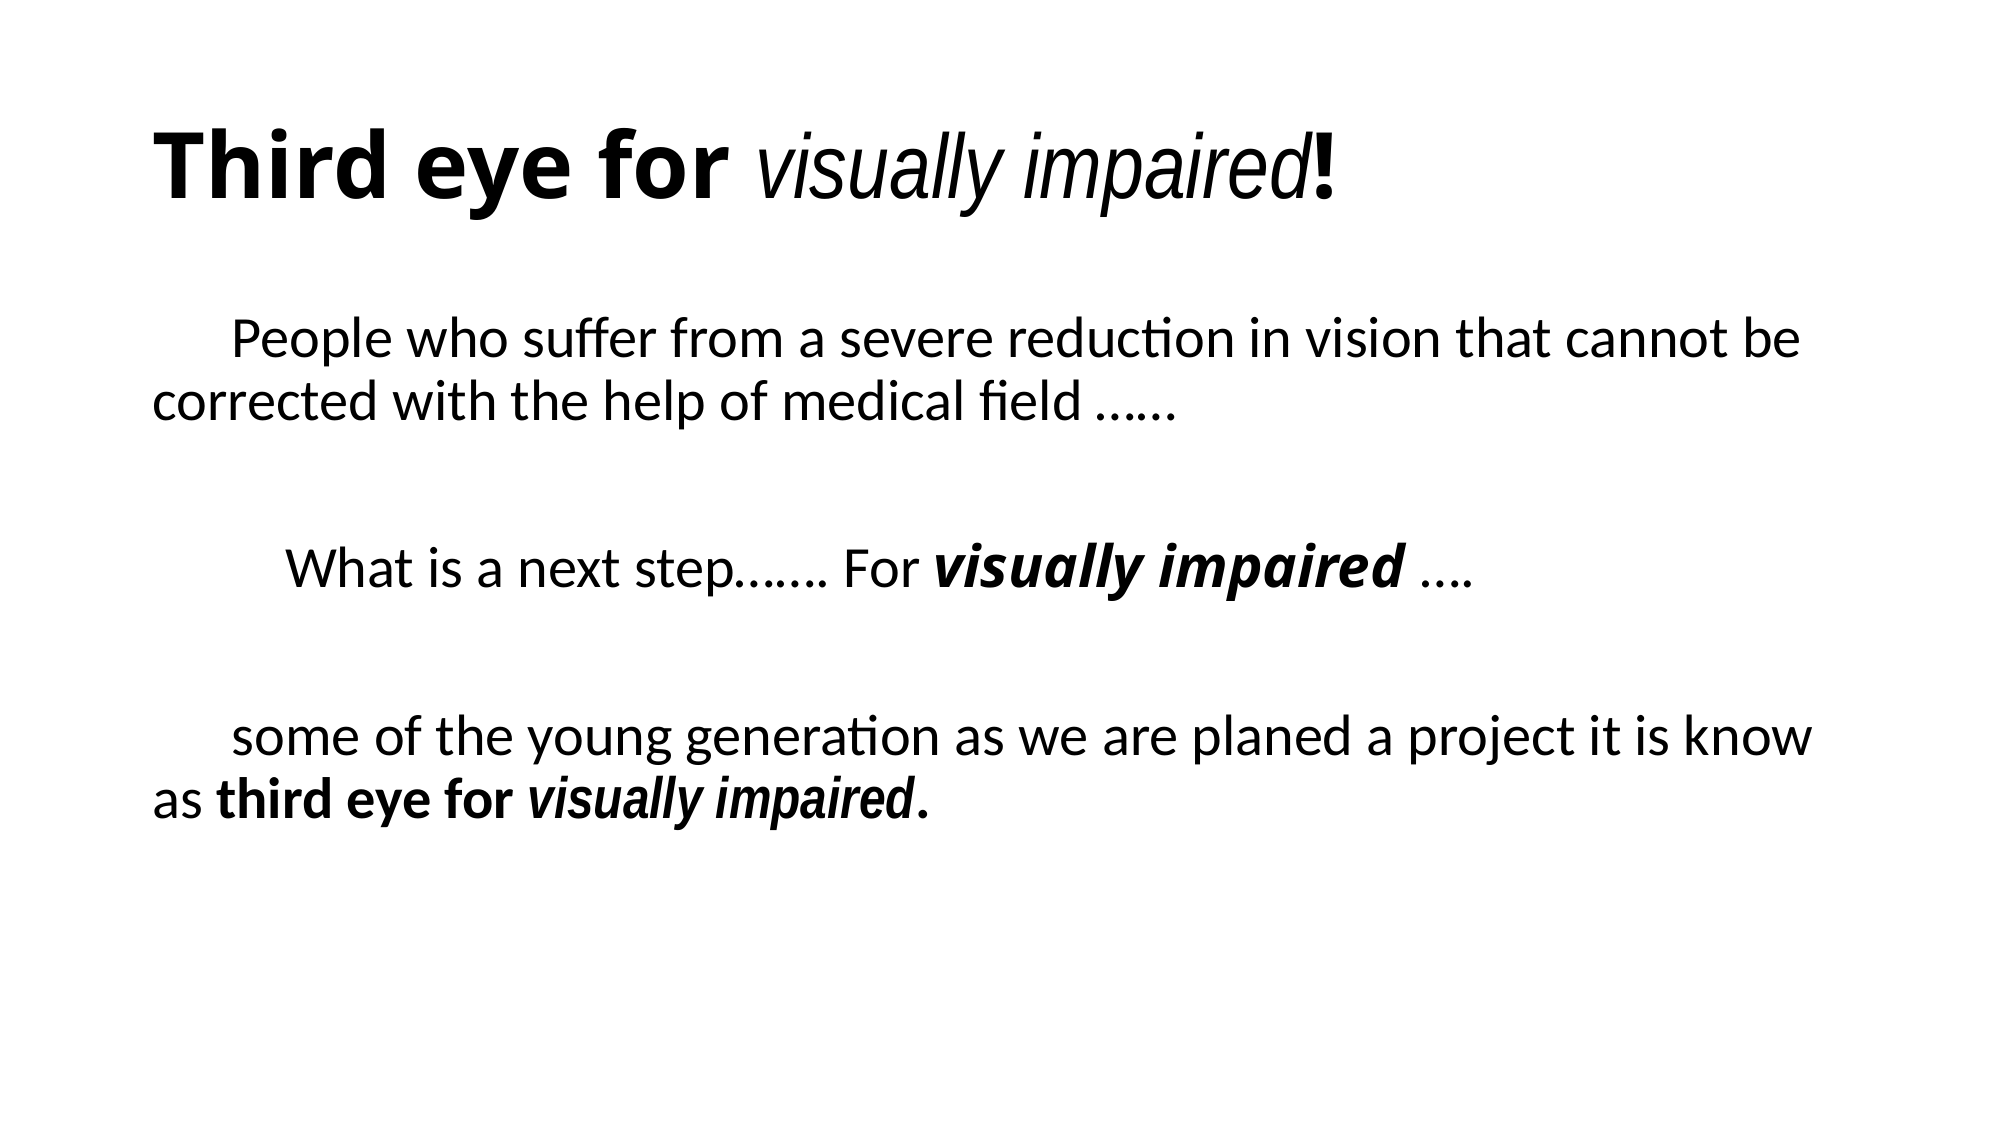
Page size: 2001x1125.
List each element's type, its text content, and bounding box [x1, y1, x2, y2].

title Third eye for visually impaired! [137, 59, 1863, 278]
list People who suffer from a severe reduction in vision that cannot be corrected with the help of medical field …… What is a next step……. For visually impaired …. some of the young generation as we are planed a project it is know as third eye for visually impaired. [137, 299, 1863, 1014]
